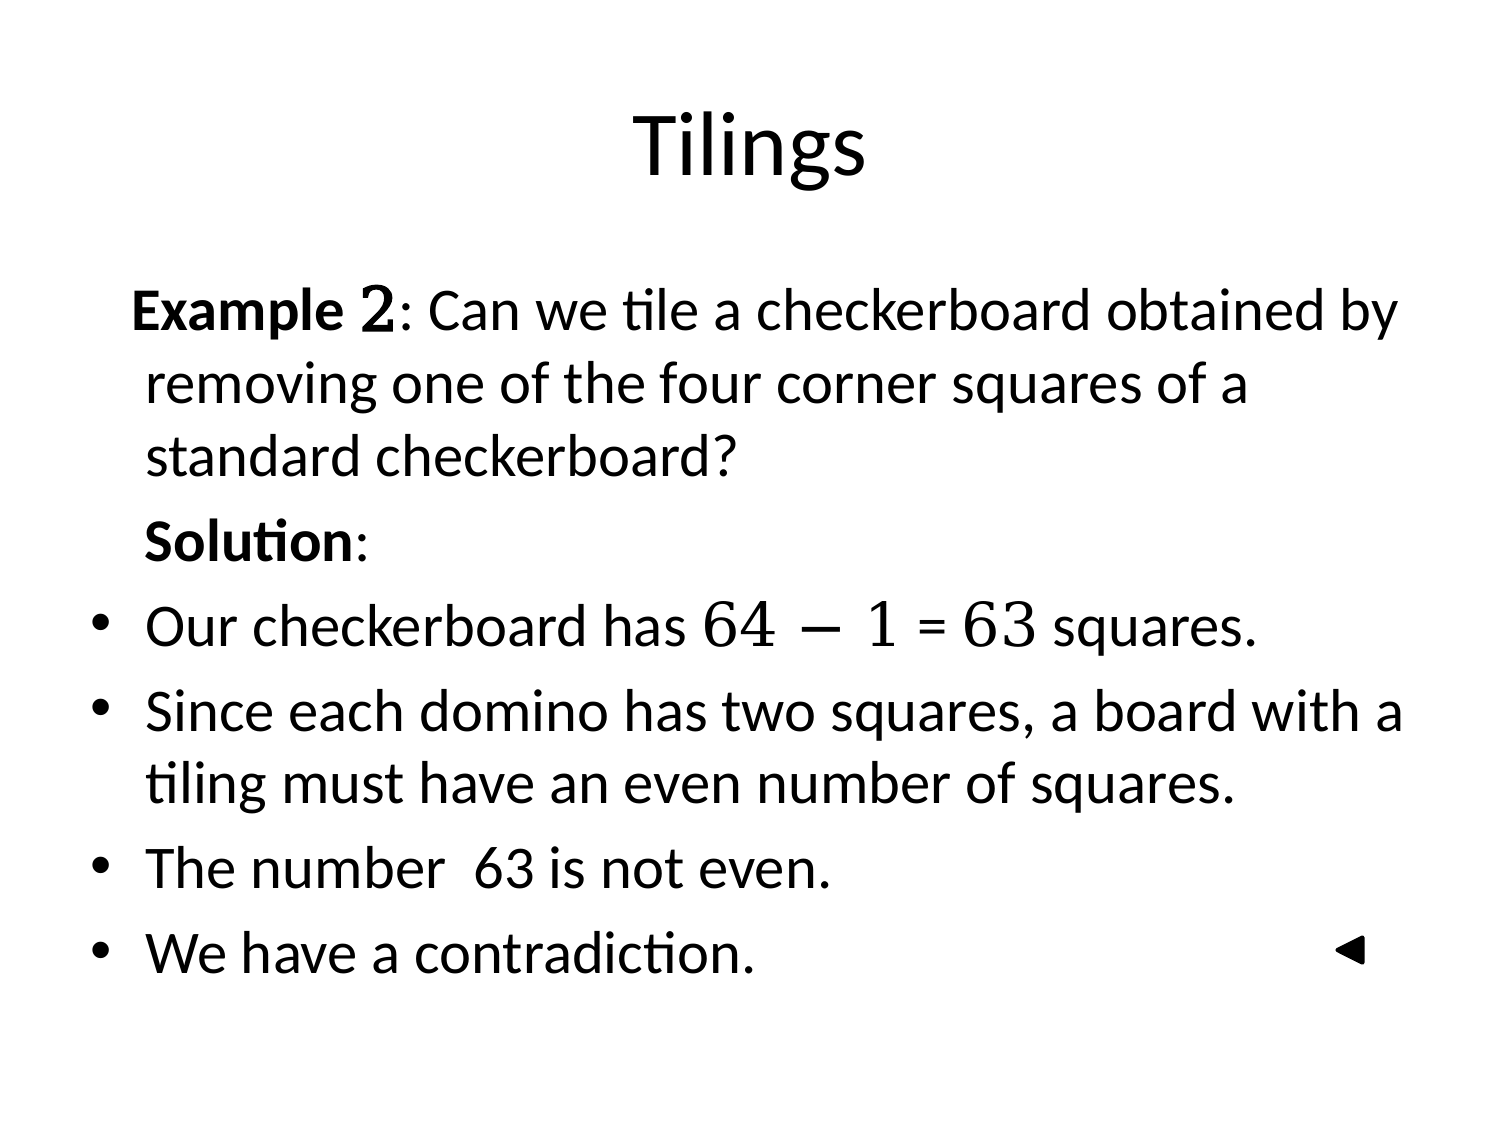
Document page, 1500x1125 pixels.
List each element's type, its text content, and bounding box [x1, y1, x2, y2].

title Tilings [75, 45, 1425, 233]
text_box [1335, 935, 1365, 965]
list Example 2: Can we tile a checkerboard obtained by removing one of the four corner squares of a standard checkerboard? Solution: Our checkerboard has 64 − 1 = 63 squares. Since each domino has two squares, a board with a tiling must have an even number of squares. The number 63 is not even. We have a contradiction. [75, 262, 1425, 1005]
